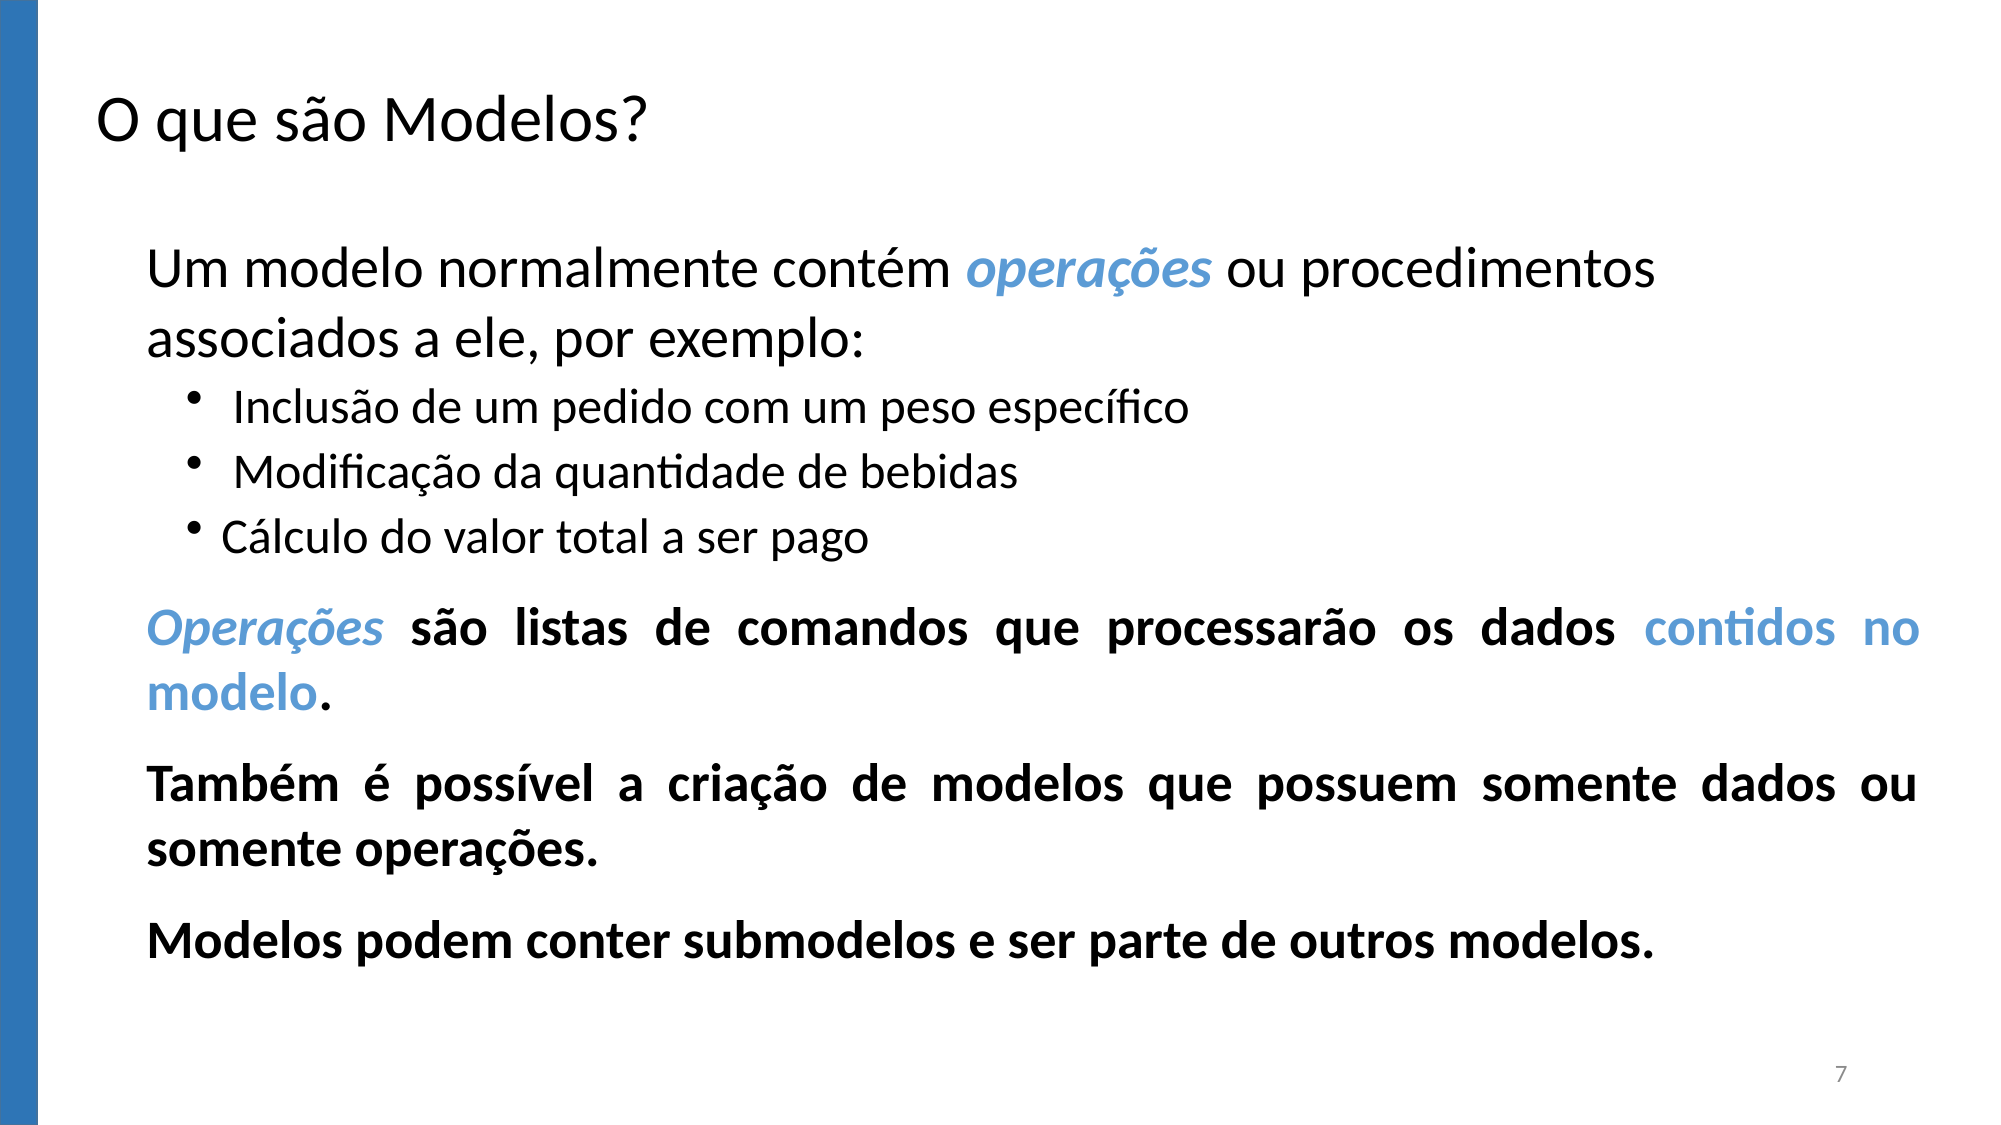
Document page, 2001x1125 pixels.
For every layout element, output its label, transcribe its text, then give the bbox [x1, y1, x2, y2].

text_box [0, 0, 38, 1125]
text_box O que são Modelos? [82, 67, 1674, 163]
text_box Um modelo normalmente contém operações ou procedimentos associados a ele, por exemplo: Inclusão de um pedido com um peso específico Modificação da quantidade de bebidas Cálculo do valor total a ser pago Operações são listas de comandos que processarão os dados contidos no modelo. Também é possível a criação de modelos que possuem somente dados ou somente operações. Modelos podem conter submodelos e ser parte de outros modelos. [131, 221, 1936, 978]
slide_number 7 [1412, 1042, 1863, 1103]
